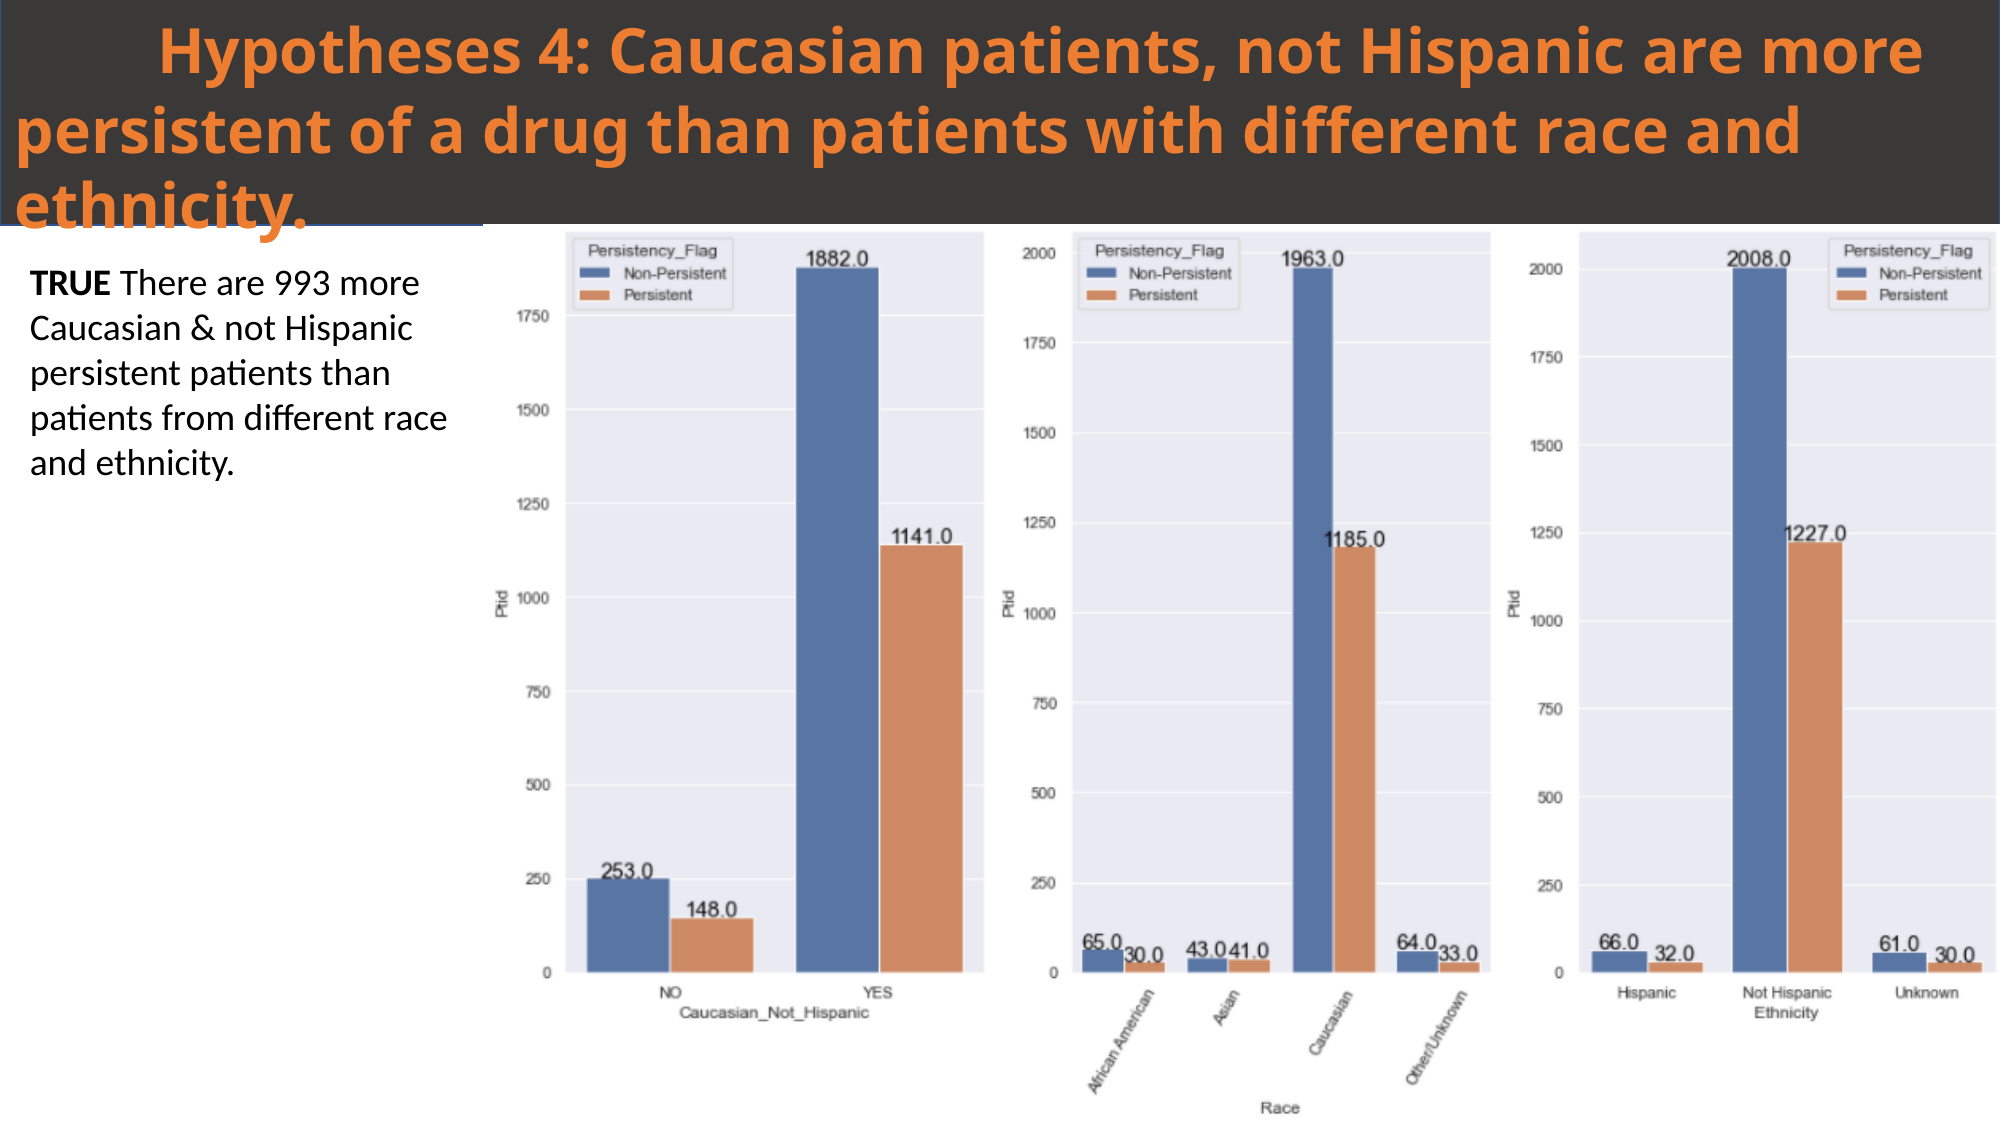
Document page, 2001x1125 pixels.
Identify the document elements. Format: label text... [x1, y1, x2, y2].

text_box Hypotheses 4: Caucasian patients, not Hispanic are more persistent of a drug than patients with different race and ethnicity. [0, 0, 2000, 226]
picture [482, 224, 2000, 1125]
text_box TRUE There are 993 more Caucasian & not Hispanic persistent patients than patients from different race and ethnicity. [15, 250, 482, 491]
